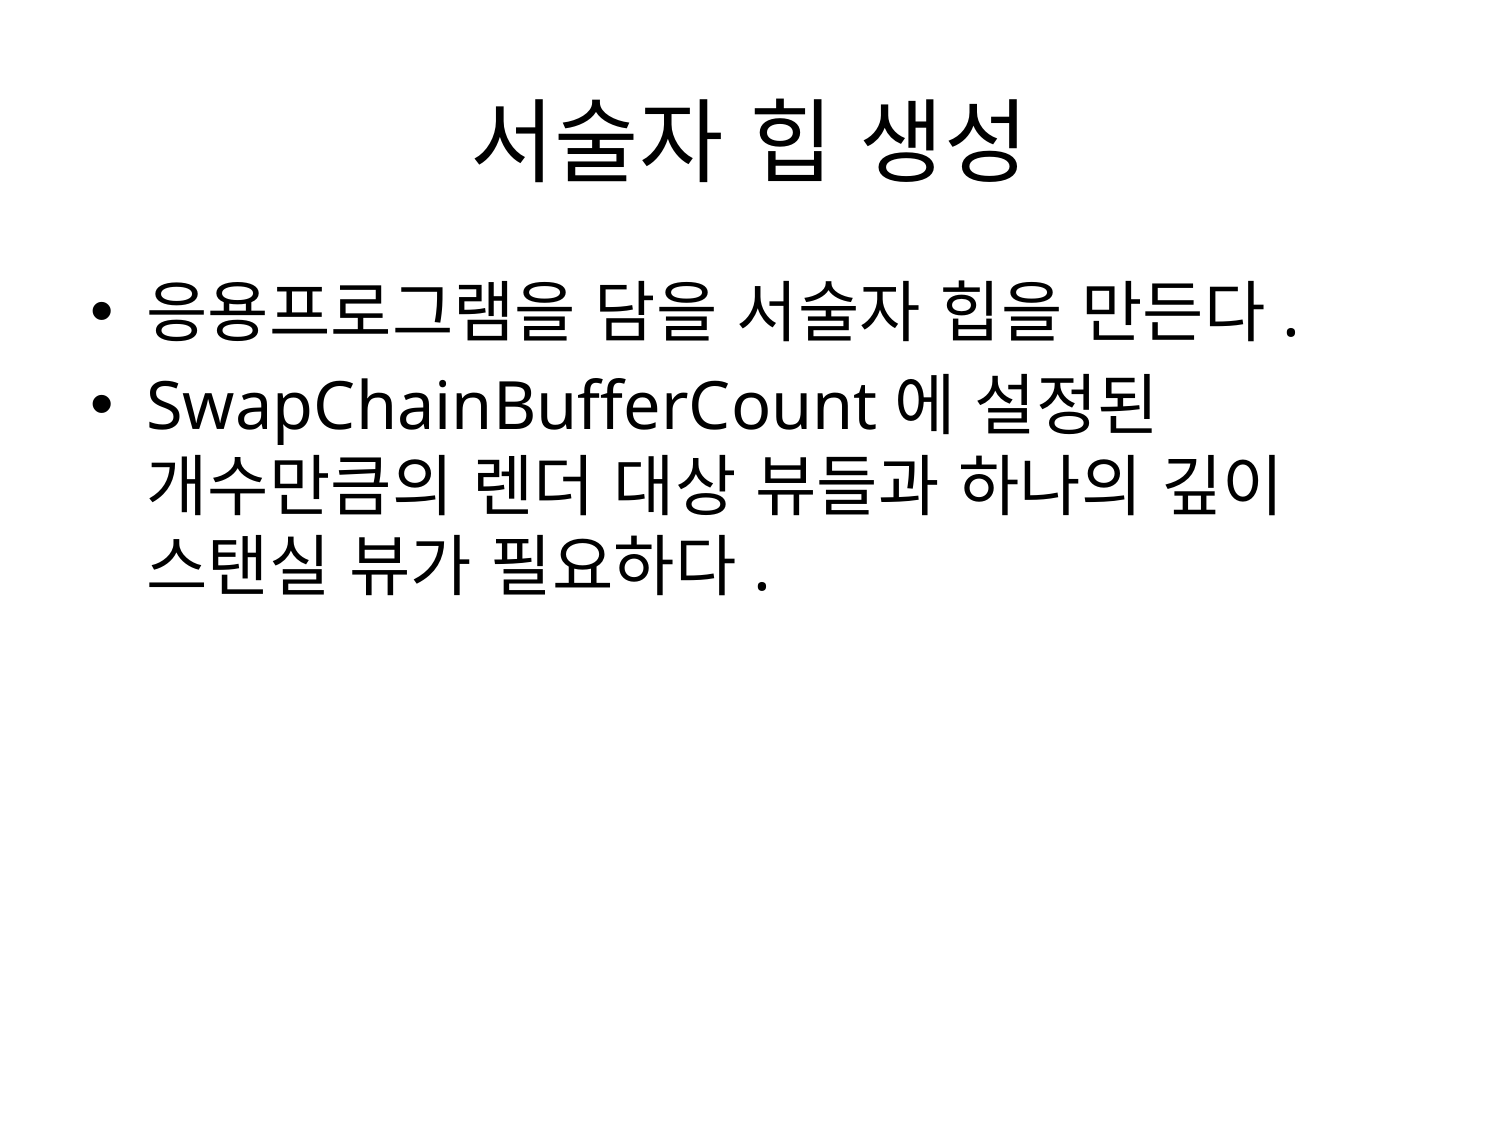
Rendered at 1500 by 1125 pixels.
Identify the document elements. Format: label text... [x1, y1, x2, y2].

title 서술자 힙 생성 [75, 45, 1425, 233]
list 응용프로그램을 담을 서술자 힙을 만든다. SwapChainBufferCount에 설정된 개수만큼의 렌더 대상 뷰들과 하나의 깊이 스탠실 뷰가 필요하다. [75, 262, 1425, 1005]
